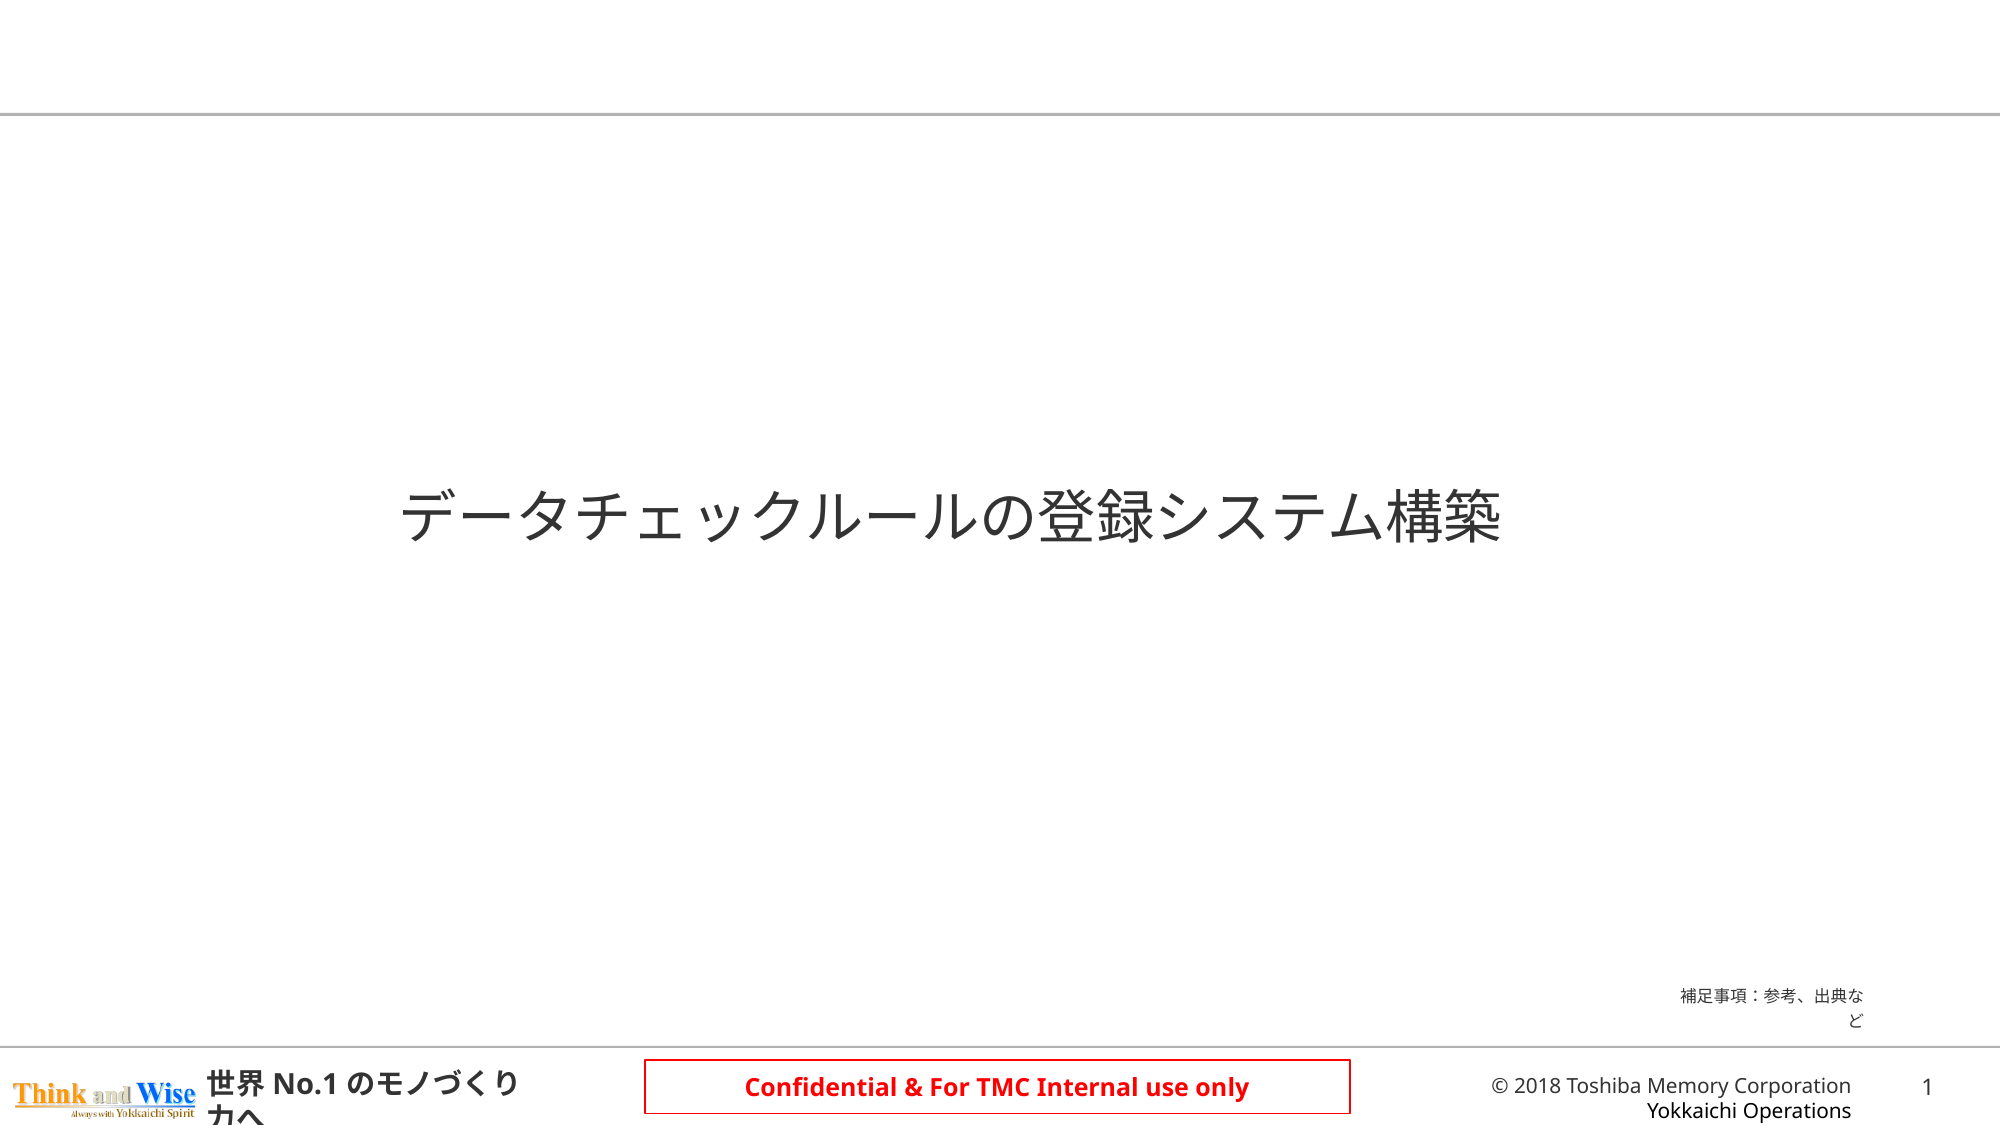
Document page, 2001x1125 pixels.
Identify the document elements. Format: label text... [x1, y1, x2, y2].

list 補足事項：参考、出典など [1666, 393, 2000, 1049]
picture [11, 1082, 198, 1119]
text_box データチェックルールの登録システム構築 [398, 455, 1503, 559]
slide_number 0 [1866, 1057, 1935, 1118]
